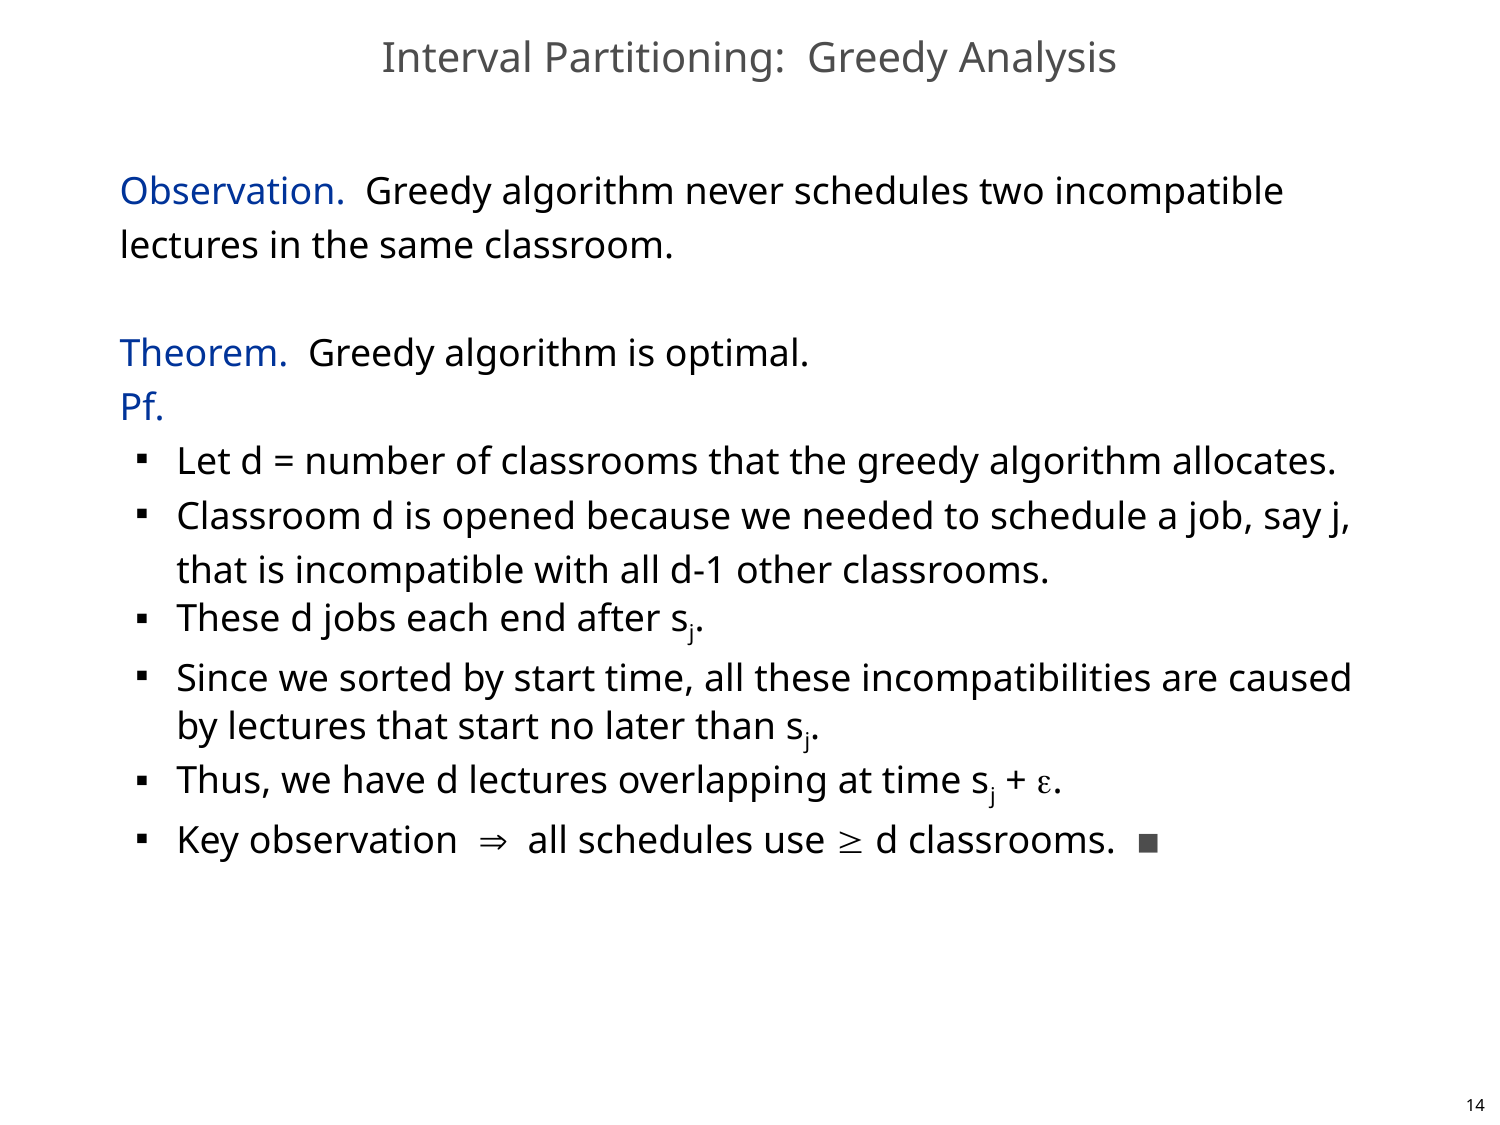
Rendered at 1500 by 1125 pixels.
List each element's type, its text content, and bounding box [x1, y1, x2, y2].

title Interval Partitioning: Greedy Analysis [0, 24, 1500, 100]
slide_number 14 [1187, 1087, 1500, 1125]
list Observation. Greedy algorithm never schedules two incompatible lectures in the same classroom. Theorem. Greedy algorithm is optimal. Pf. Let d = number of classrooms that the greedy algorithm allocates. Classroom d is opened because we needed to schedule a job, say j, that is incompatible with all d-1 other classrooms. These d jobs each end after sj. Since we sorted by start time, all these incompatibilities are caused by lectures that start no later than sj. Thus, we have d lectures overlapping at time sj + . Key observation  all schedules use  d classrooms. ▪ [104, 149, 1413, 1038]
